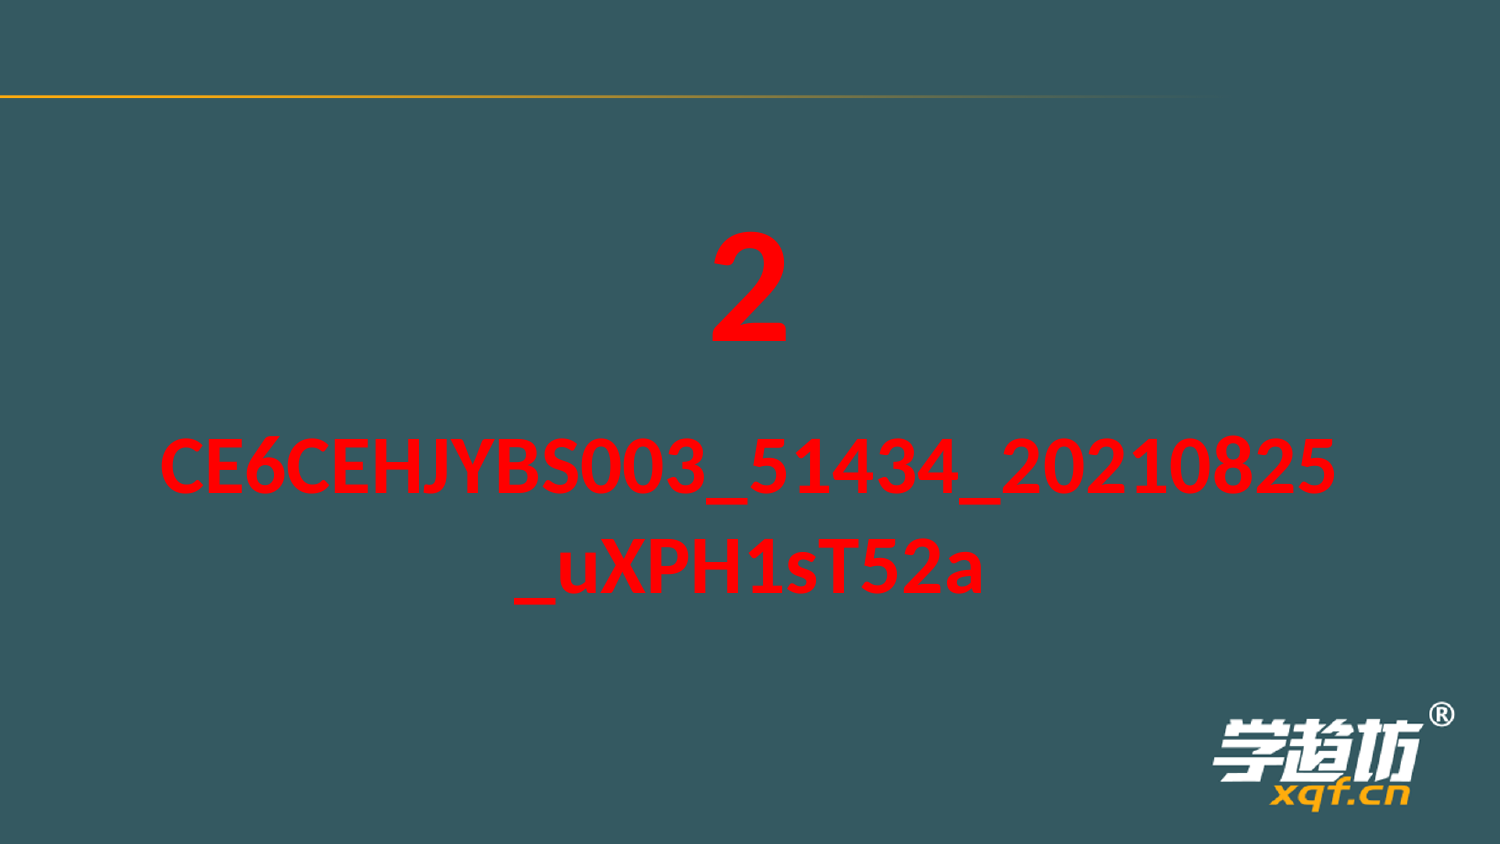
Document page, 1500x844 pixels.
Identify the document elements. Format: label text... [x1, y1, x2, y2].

text_box CE6CEHJYBS003_51434_20210825_uXPH1sT52a [125, 403, 1375, 618]
picture [0, 0, 1500, 844]
text_box 2 [125, 166, 1375, 382]
